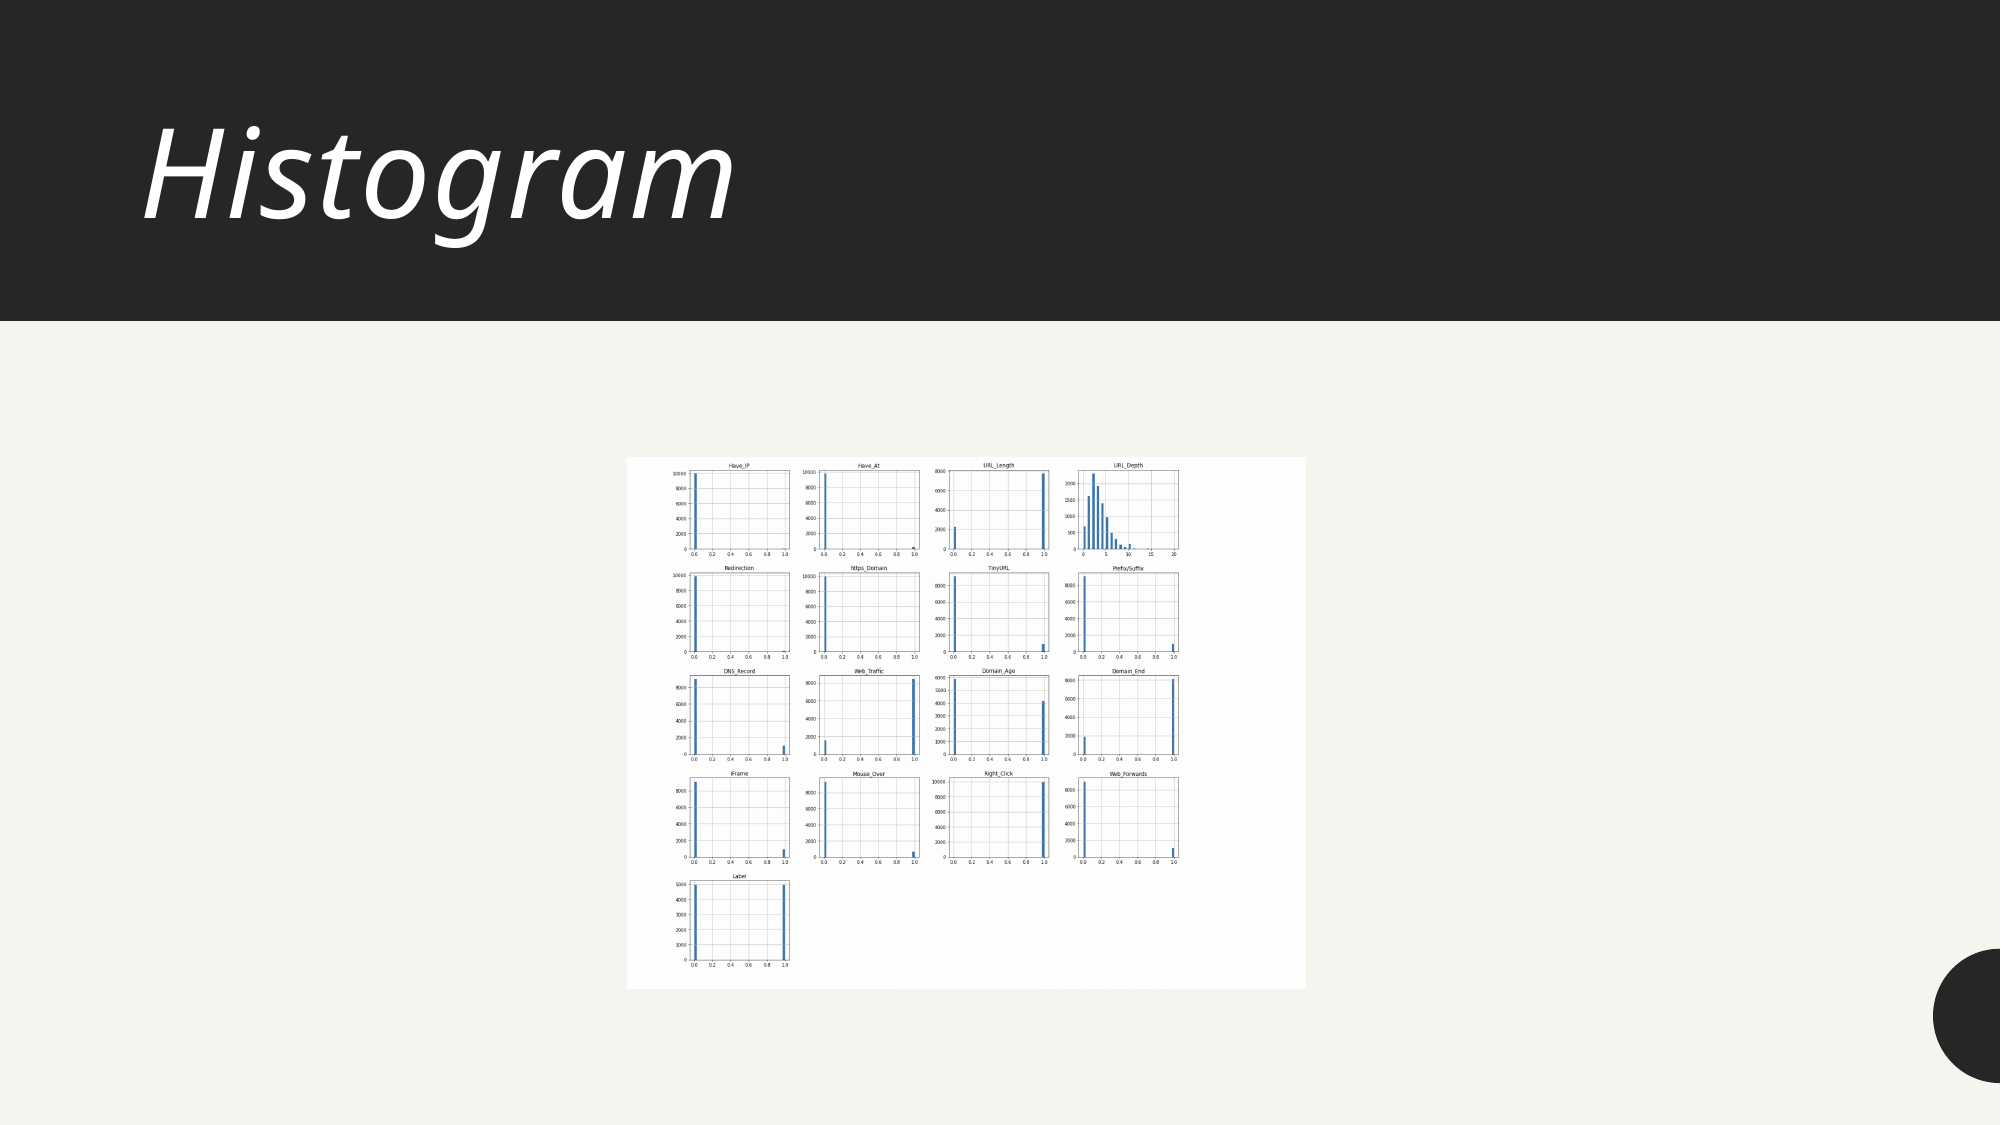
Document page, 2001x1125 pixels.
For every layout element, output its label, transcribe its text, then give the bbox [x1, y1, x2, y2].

title Histogram [124, 68, 1875, 287]
picture [627, 457, 1306, 989]
text_box [0, 322, 2000, 1125]
text_box [0, 0, 2000, 322]
text_box [1933, 948, 2000, 1084]
